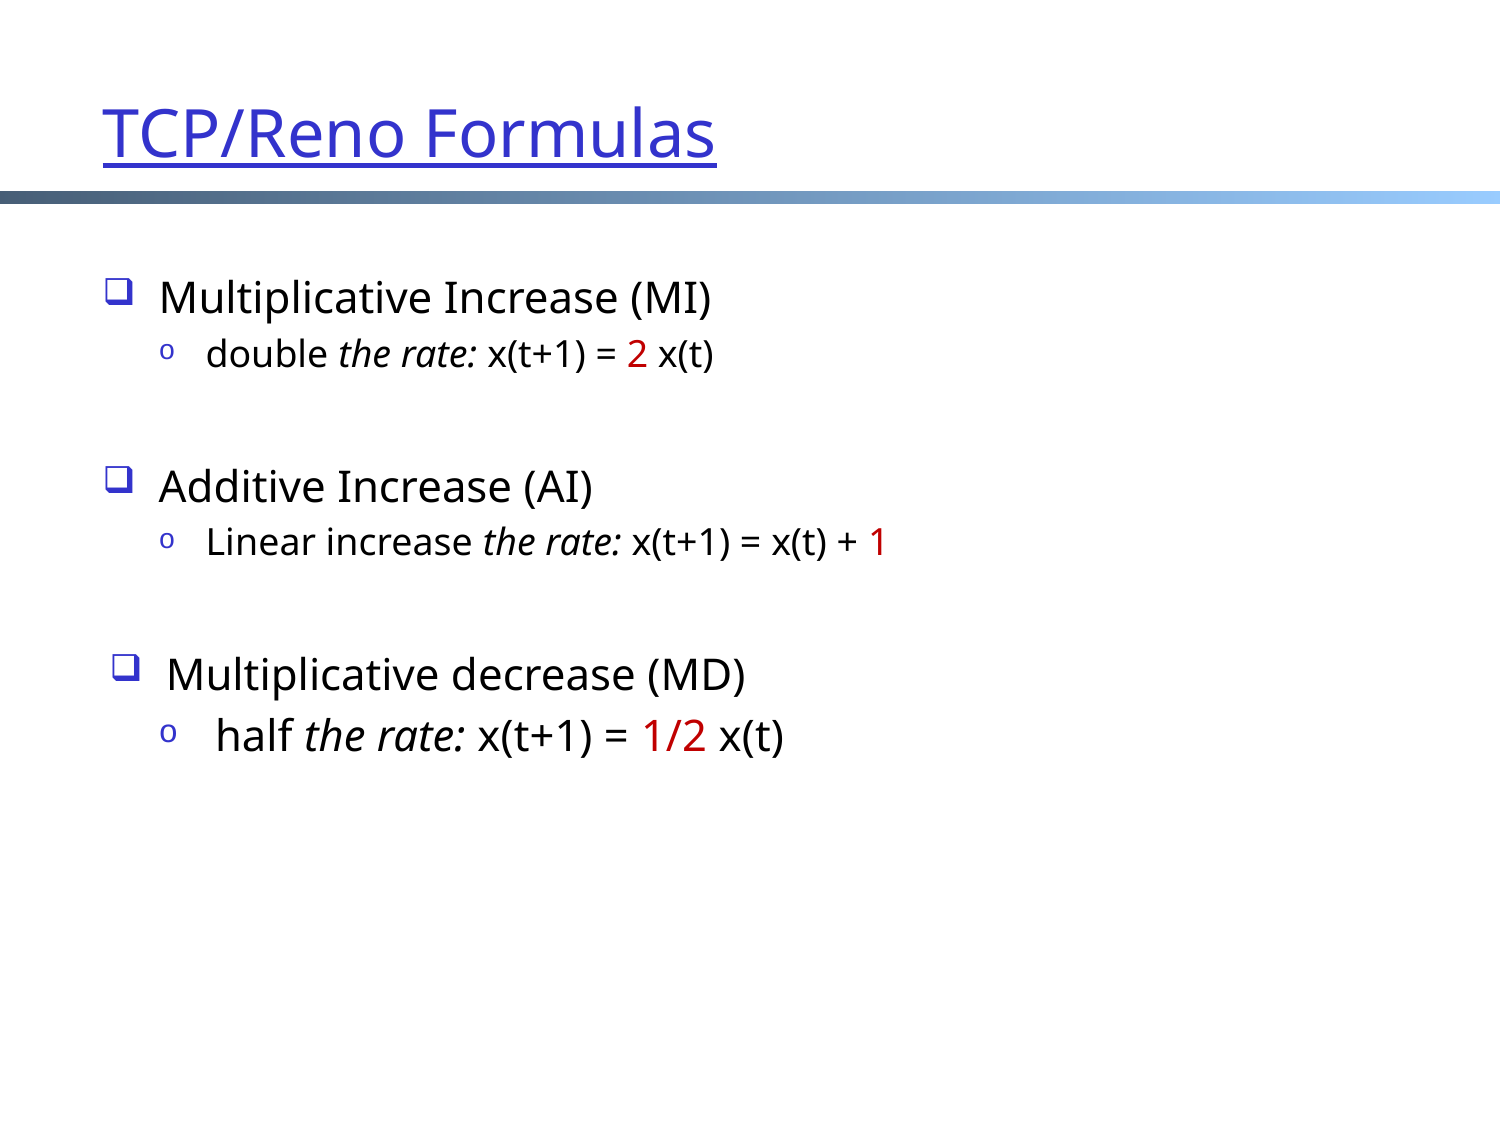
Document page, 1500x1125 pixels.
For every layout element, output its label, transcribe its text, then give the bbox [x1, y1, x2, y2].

list Multiplicative Increase (MI) double the rate: x(t+1) = 2 x(t) Additive Increase (AI) Linear increase the rate: x(t+1) = x(t) + 1 Multiplicative decrease (MD) half the rate: x(t+1) = 1/2 x(t) [87, 262, 1413, 1047]
title TCP/Reno Formulas [87, 37, 1404, 225]
text_box [1424, 191, 1428, 204]
